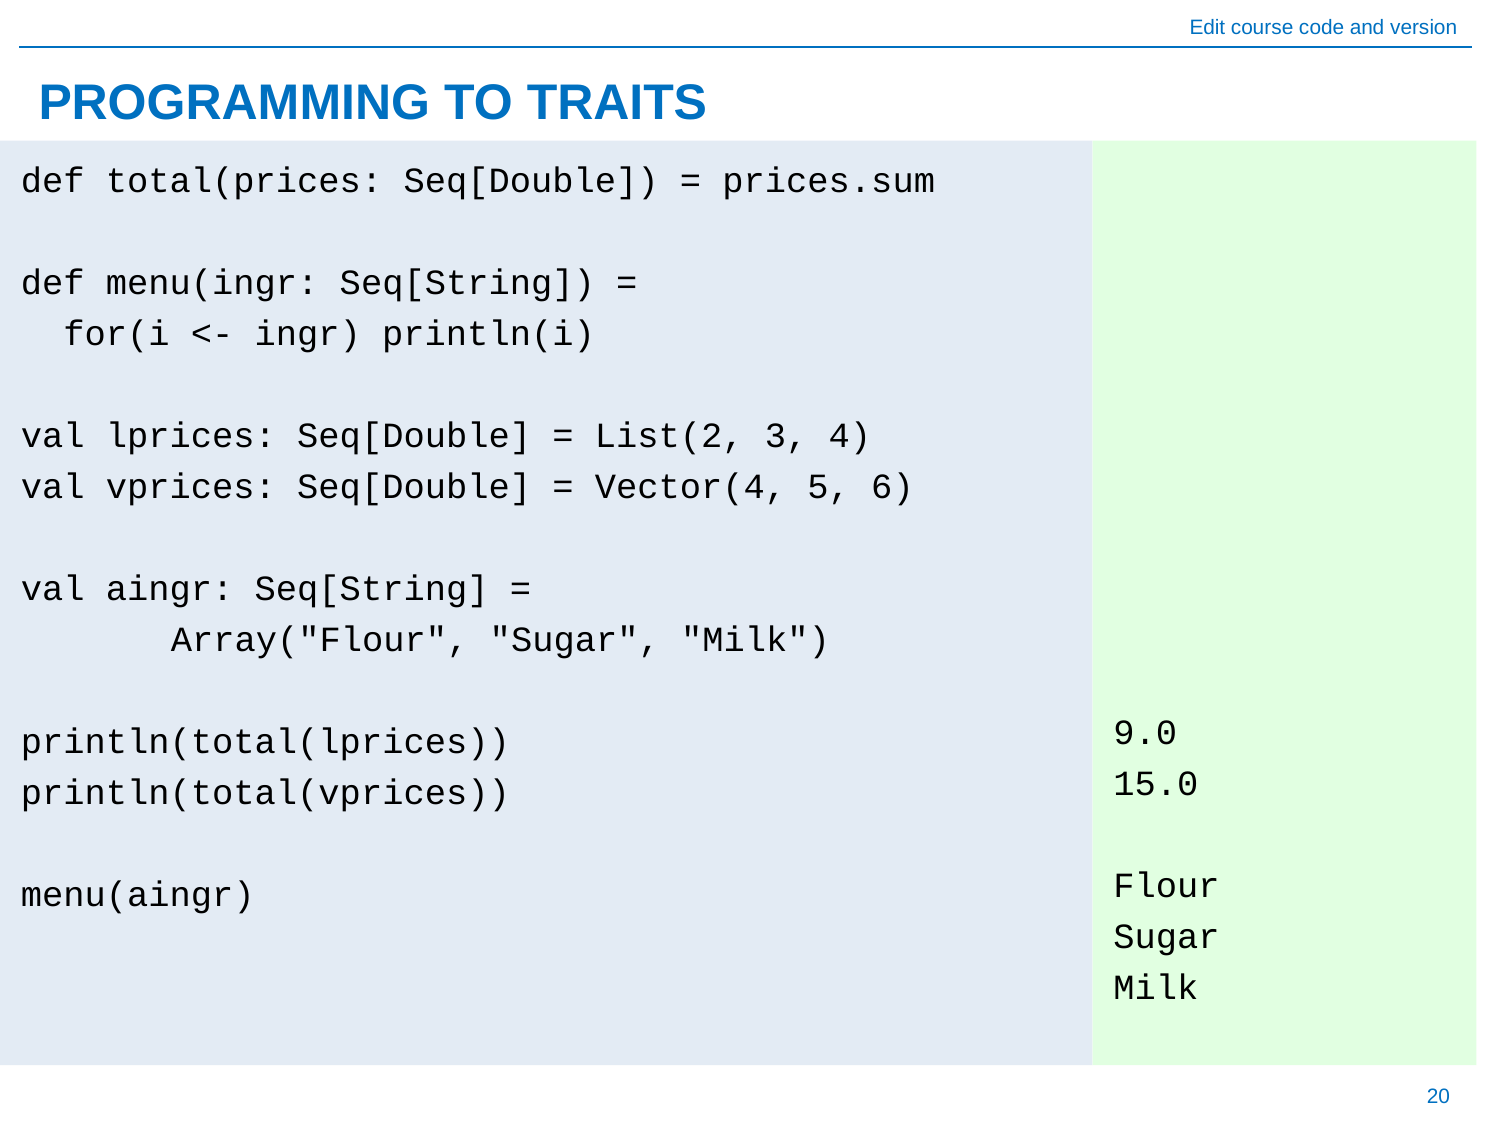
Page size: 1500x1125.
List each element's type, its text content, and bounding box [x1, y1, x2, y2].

title PROGRAMMING TO TRAITS [23, 58, 1465, 140]
list def total(prices: Seq[Double]) = prices.sum def menu(ingr: Seq[String]) = for(i <- ingr) println(i) val lprices: Seq[Double] = List(2, 3, 4) val vprices: Seq[Double] = Vector(4, 5, 6) val aingr: Seq[String] = Array("Flour", "Sugar", "Milk") println(total(lprices)) println(total(vprices)) menu(aingr) [0, 140, 1092, 1066]
list 9.0 15.0 Flour Sugar Milk [1092, 140, 1477, 1066]
